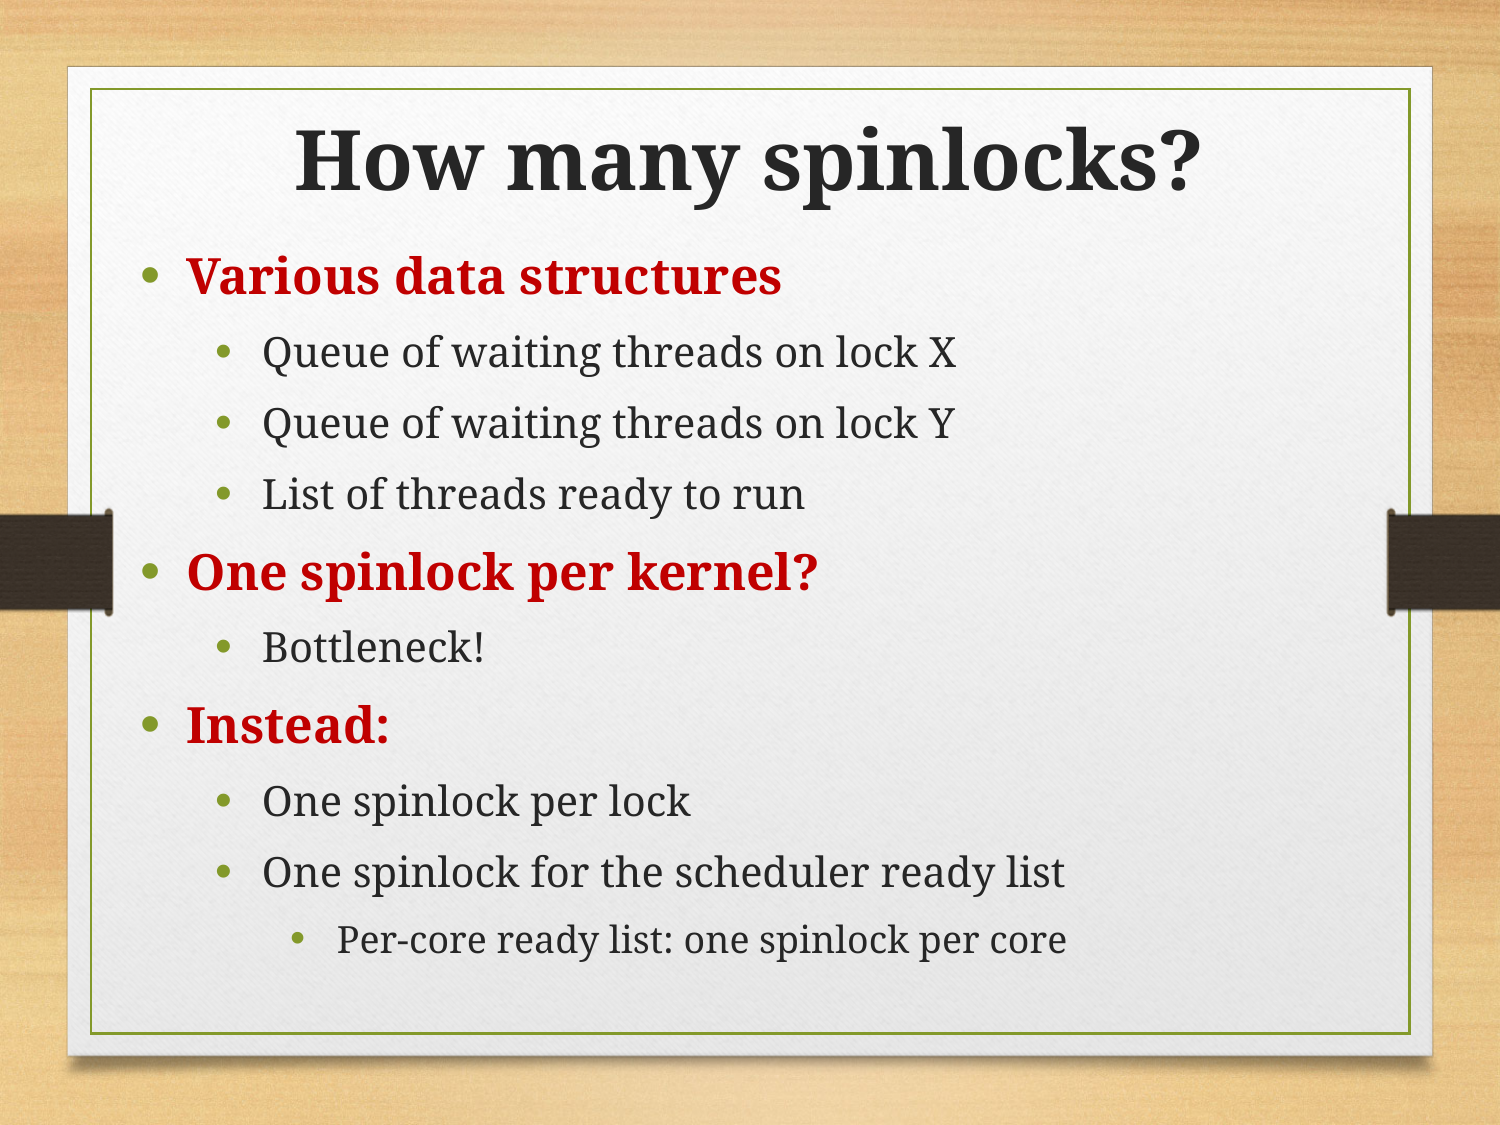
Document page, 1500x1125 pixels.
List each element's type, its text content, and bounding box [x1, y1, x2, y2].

title How many spinlocks? [87, 50, 1413, 264]
list Various data structures Queue of waiting threads on lock X Queue of waiting threads on lock Y List of threads ready to run One spinlock per kernel? Bottleneck! Instead: One spinlock per lock One spinlock for the scheduler ready list Per-core ready list: one spinlock per core [125, 237, 1413, 1050]
picture [0, 0, 1500, 1125]
